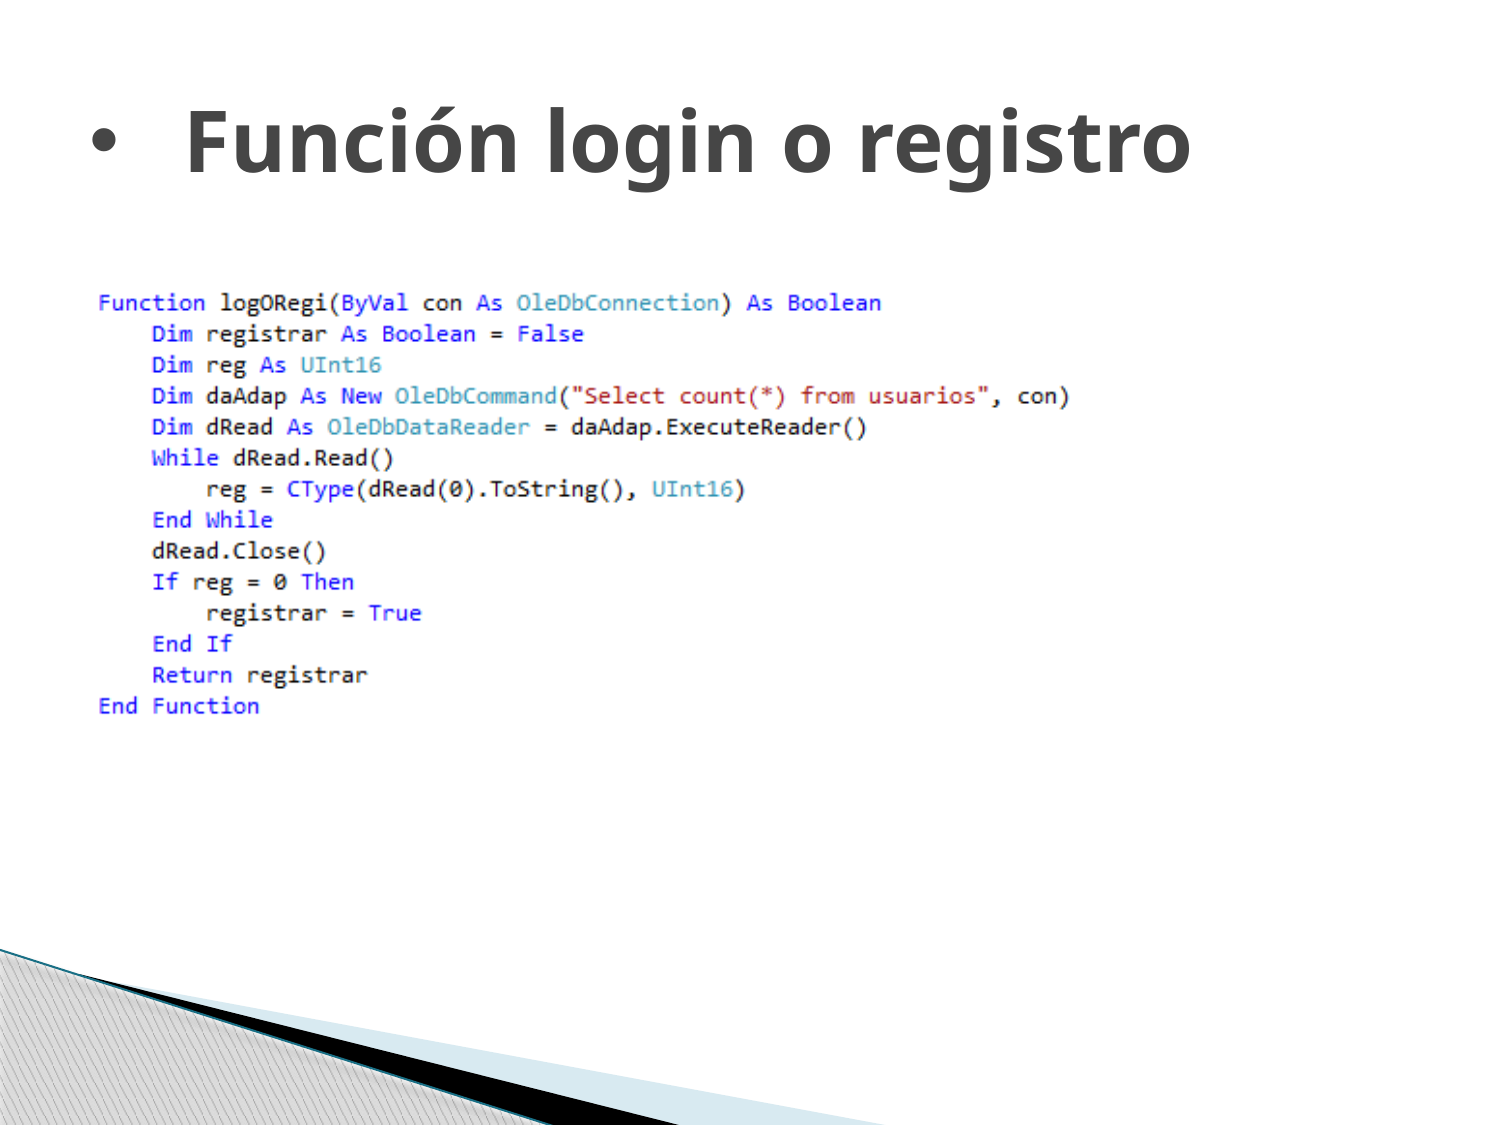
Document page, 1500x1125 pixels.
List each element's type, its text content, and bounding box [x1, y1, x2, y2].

title Función login o registro [75, 45, 1425, 233]
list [74, 278, 1426, 718]
